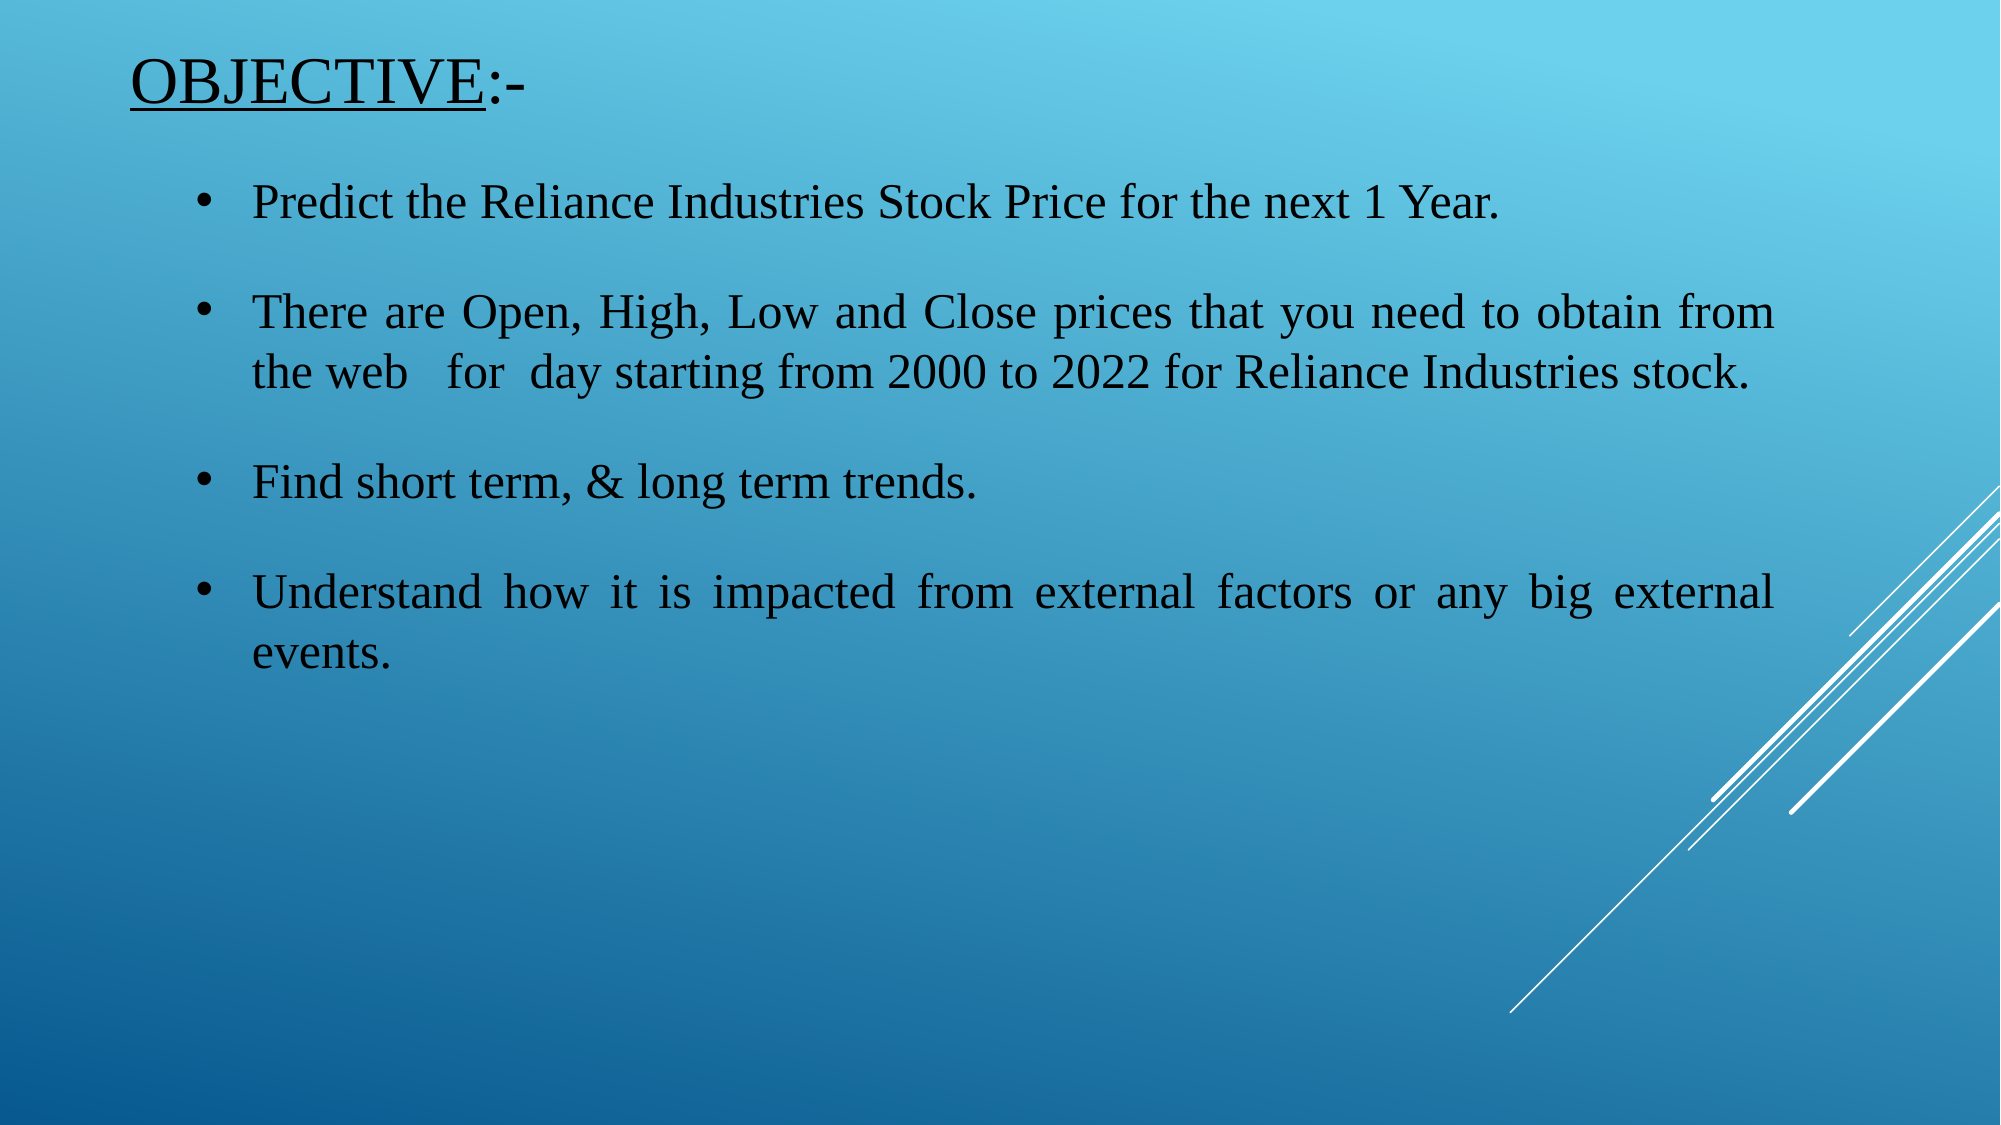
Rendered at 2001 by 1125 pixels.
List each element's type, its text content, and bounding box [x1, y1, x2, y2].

text_box Predict the Reliance Industries Stock Price for the next 1 Year. There are Open, High, Low and Close prices that you need to obtain from the web for day starting from 2000 to 2022 for Reliance Industries stock. Find short term, & long term trends. Understand how it is impacted from external factors or any big external events. [180, 161, 1791, 686]
title objective:- [115, 20, 1741, 125]
